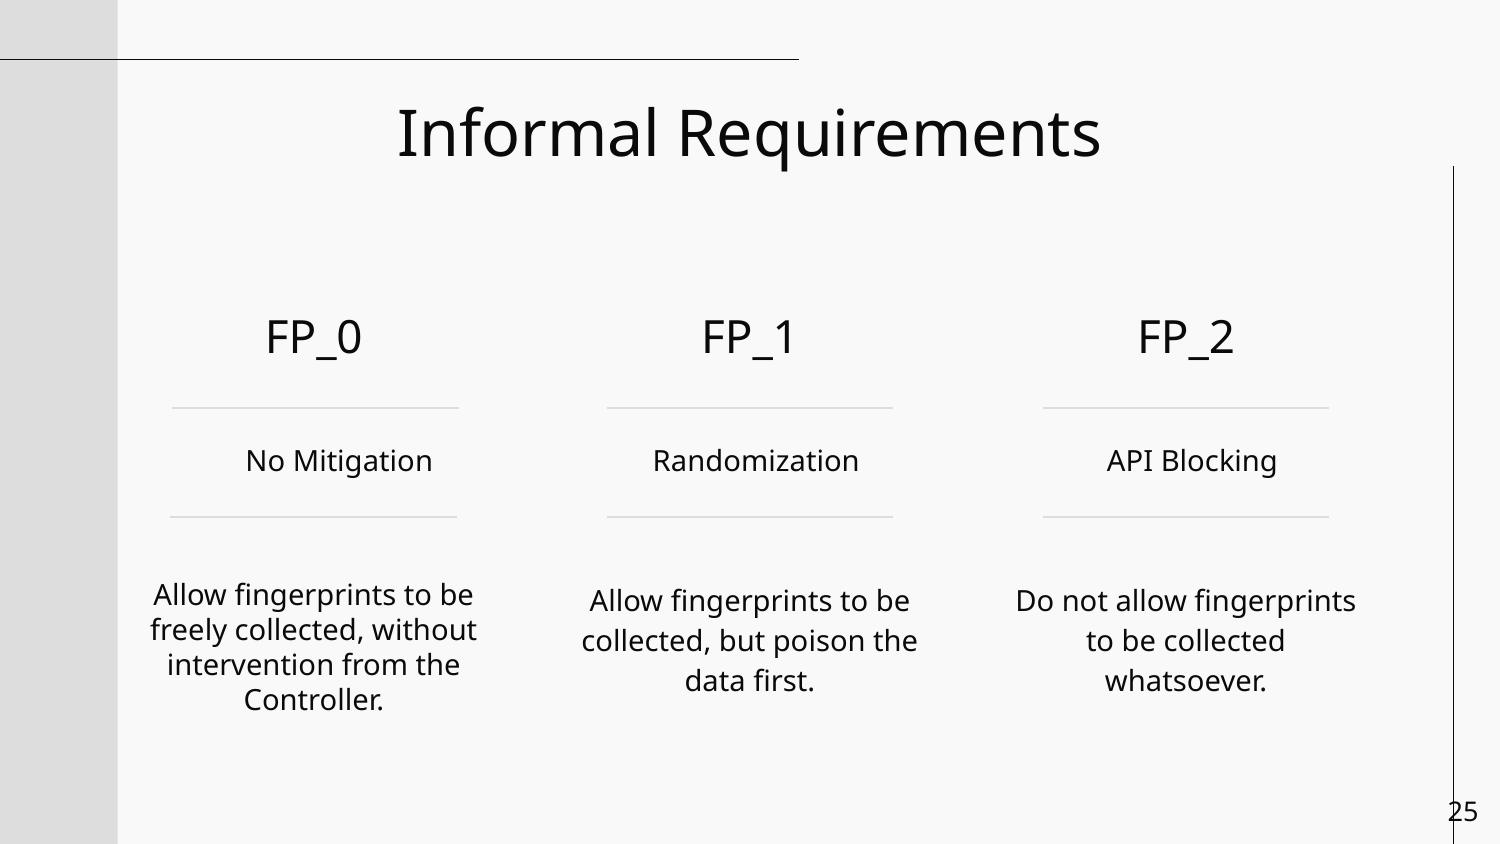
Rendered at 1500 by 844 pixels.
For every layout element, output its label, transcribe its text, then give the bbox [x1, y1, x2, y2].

subtitle Randomization [559, 426, 954, 518]
title FP_2 [989, 292, 1383, 390]
subtitle API Blocking [995, 426, 1390, 518]
subtitle No Mitigation [142, 426, 537, 518]
subtitle Do not allow fingerprints to be collected whatsoever. [989, 561, 1383, 759]
title FP_1 [553, 292, 947, 390]
title FP_0 [116, 292, 511, 390]
title Informal Requirements [116, 77, 1383, 168]
slide_number ‹#› [1403, 779, 1494, 844]
subtitle Allow fingerprints to be freely collected, without intervention from the Controller. [116, 561, 511, 759]
subtitle Allow fingerprints to be collected, but poison the data first. [553, 561, 947, 759]
